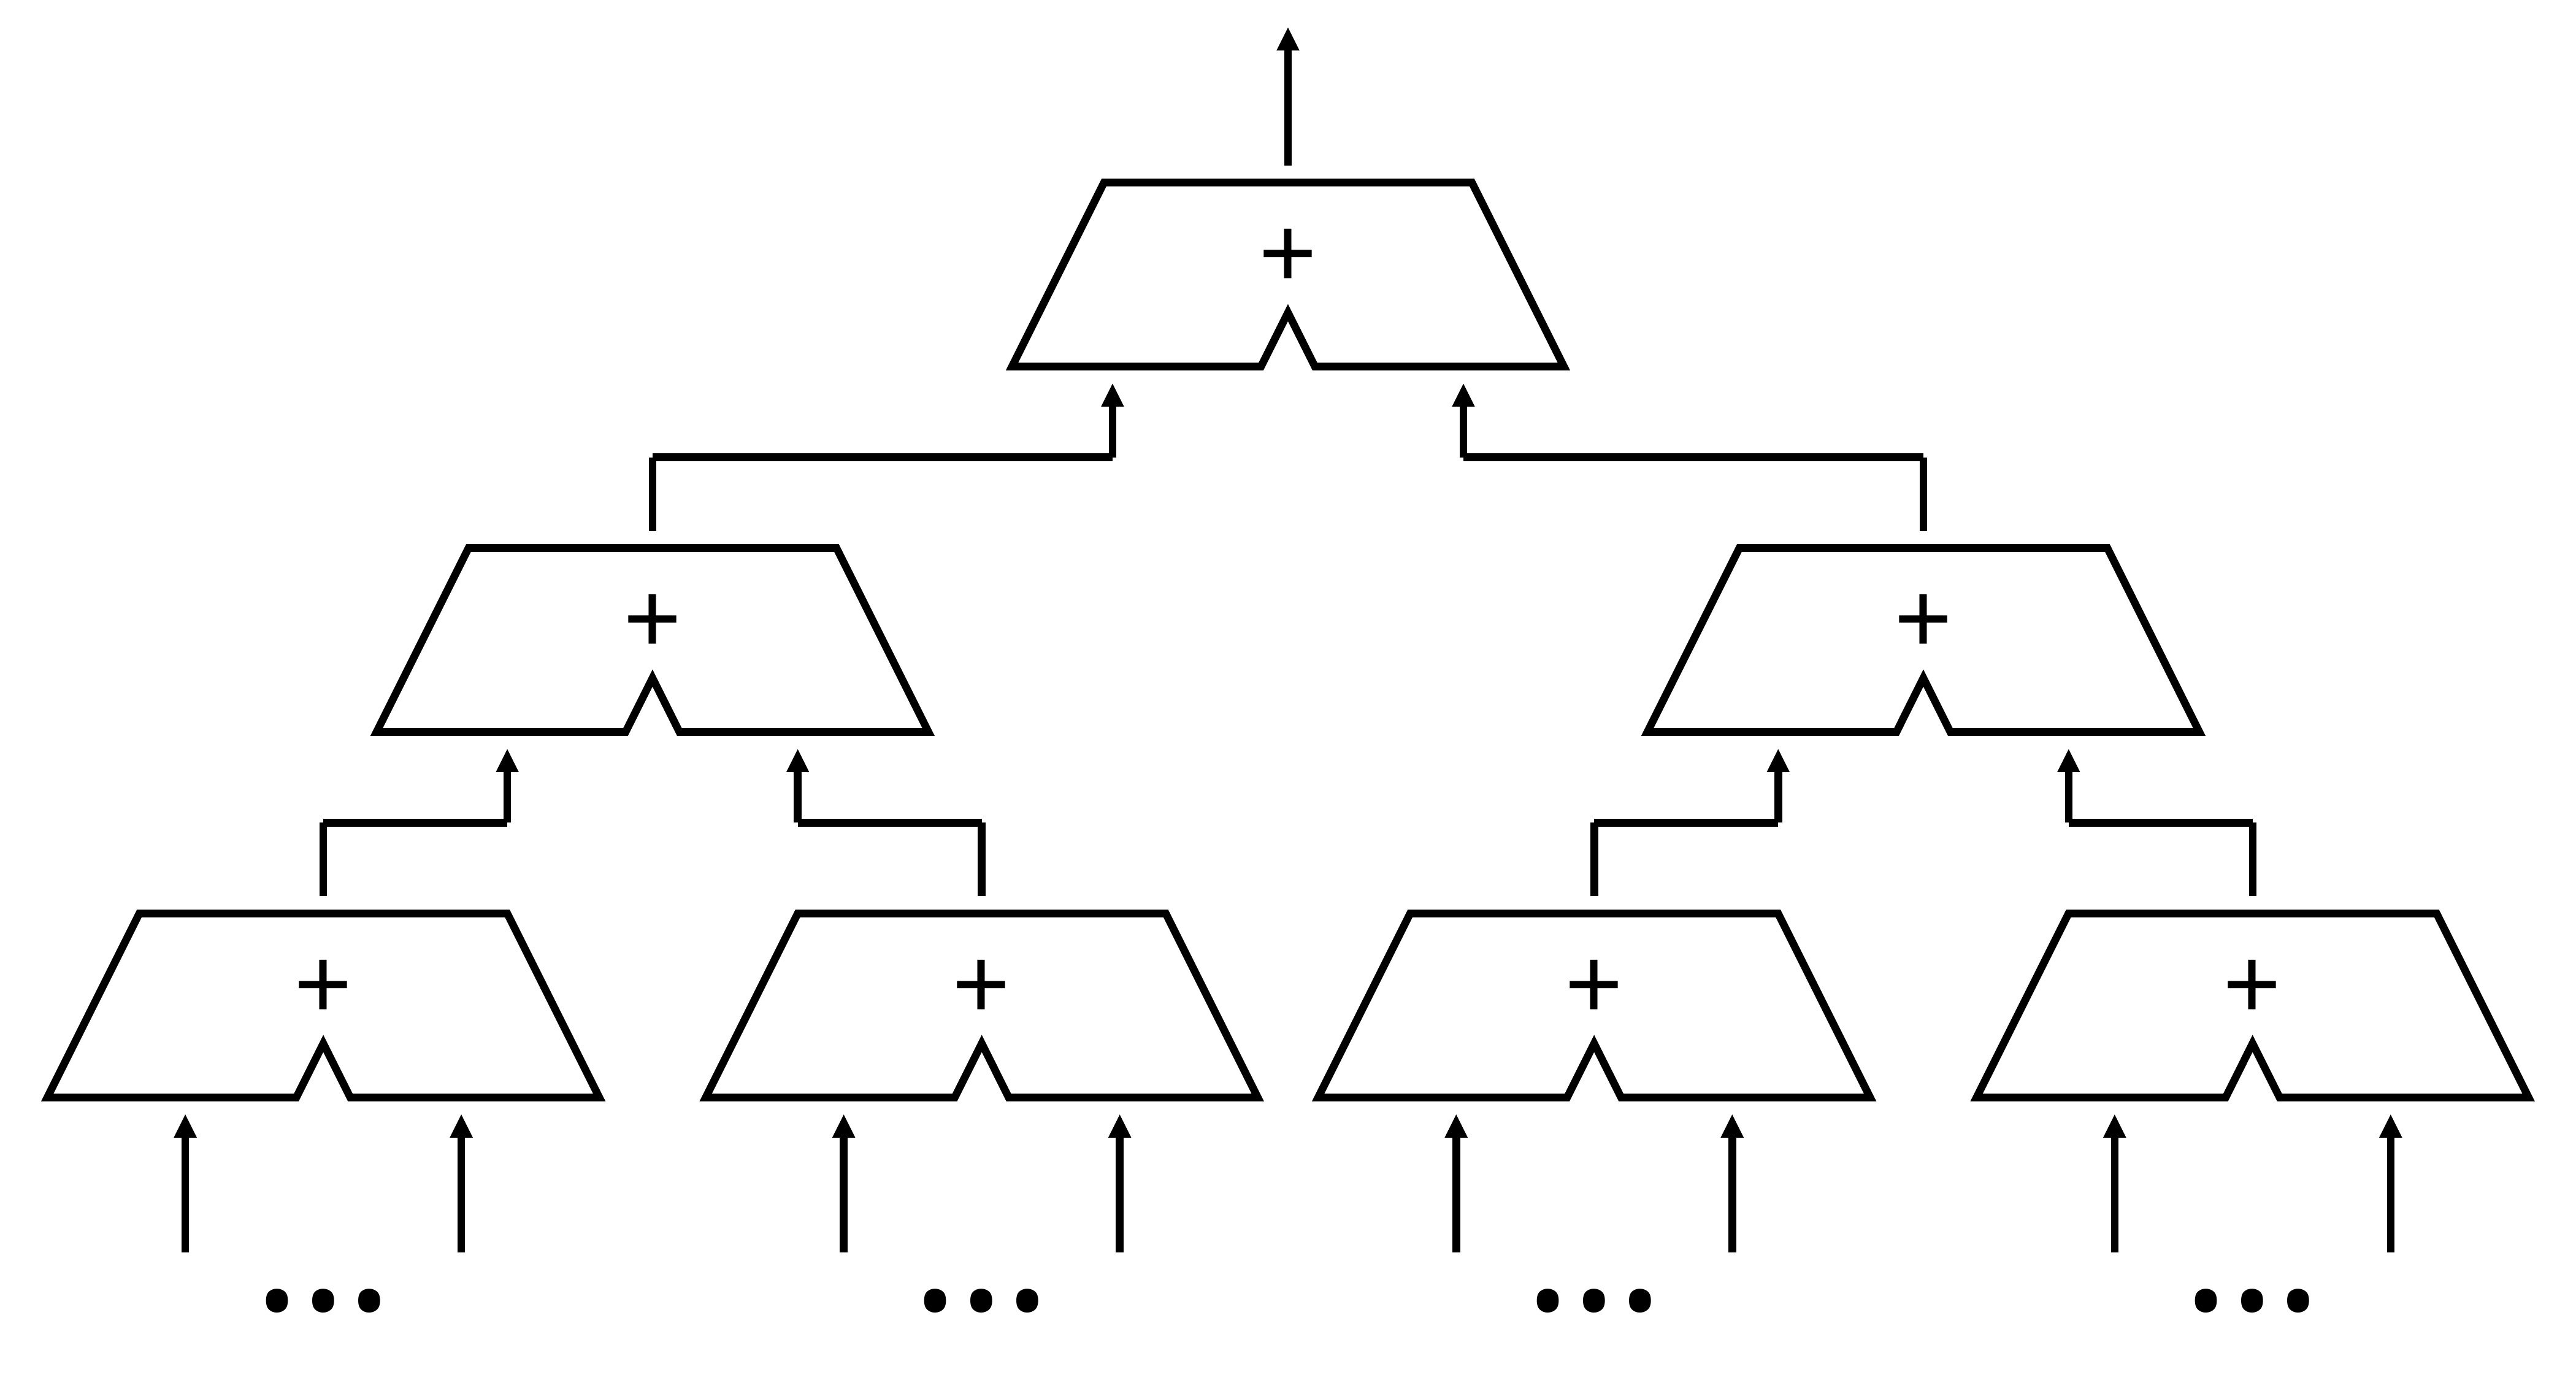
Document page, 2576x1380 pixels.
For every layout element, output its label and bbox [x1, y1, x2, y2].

text_box [47, 27, 2529, 1353]
